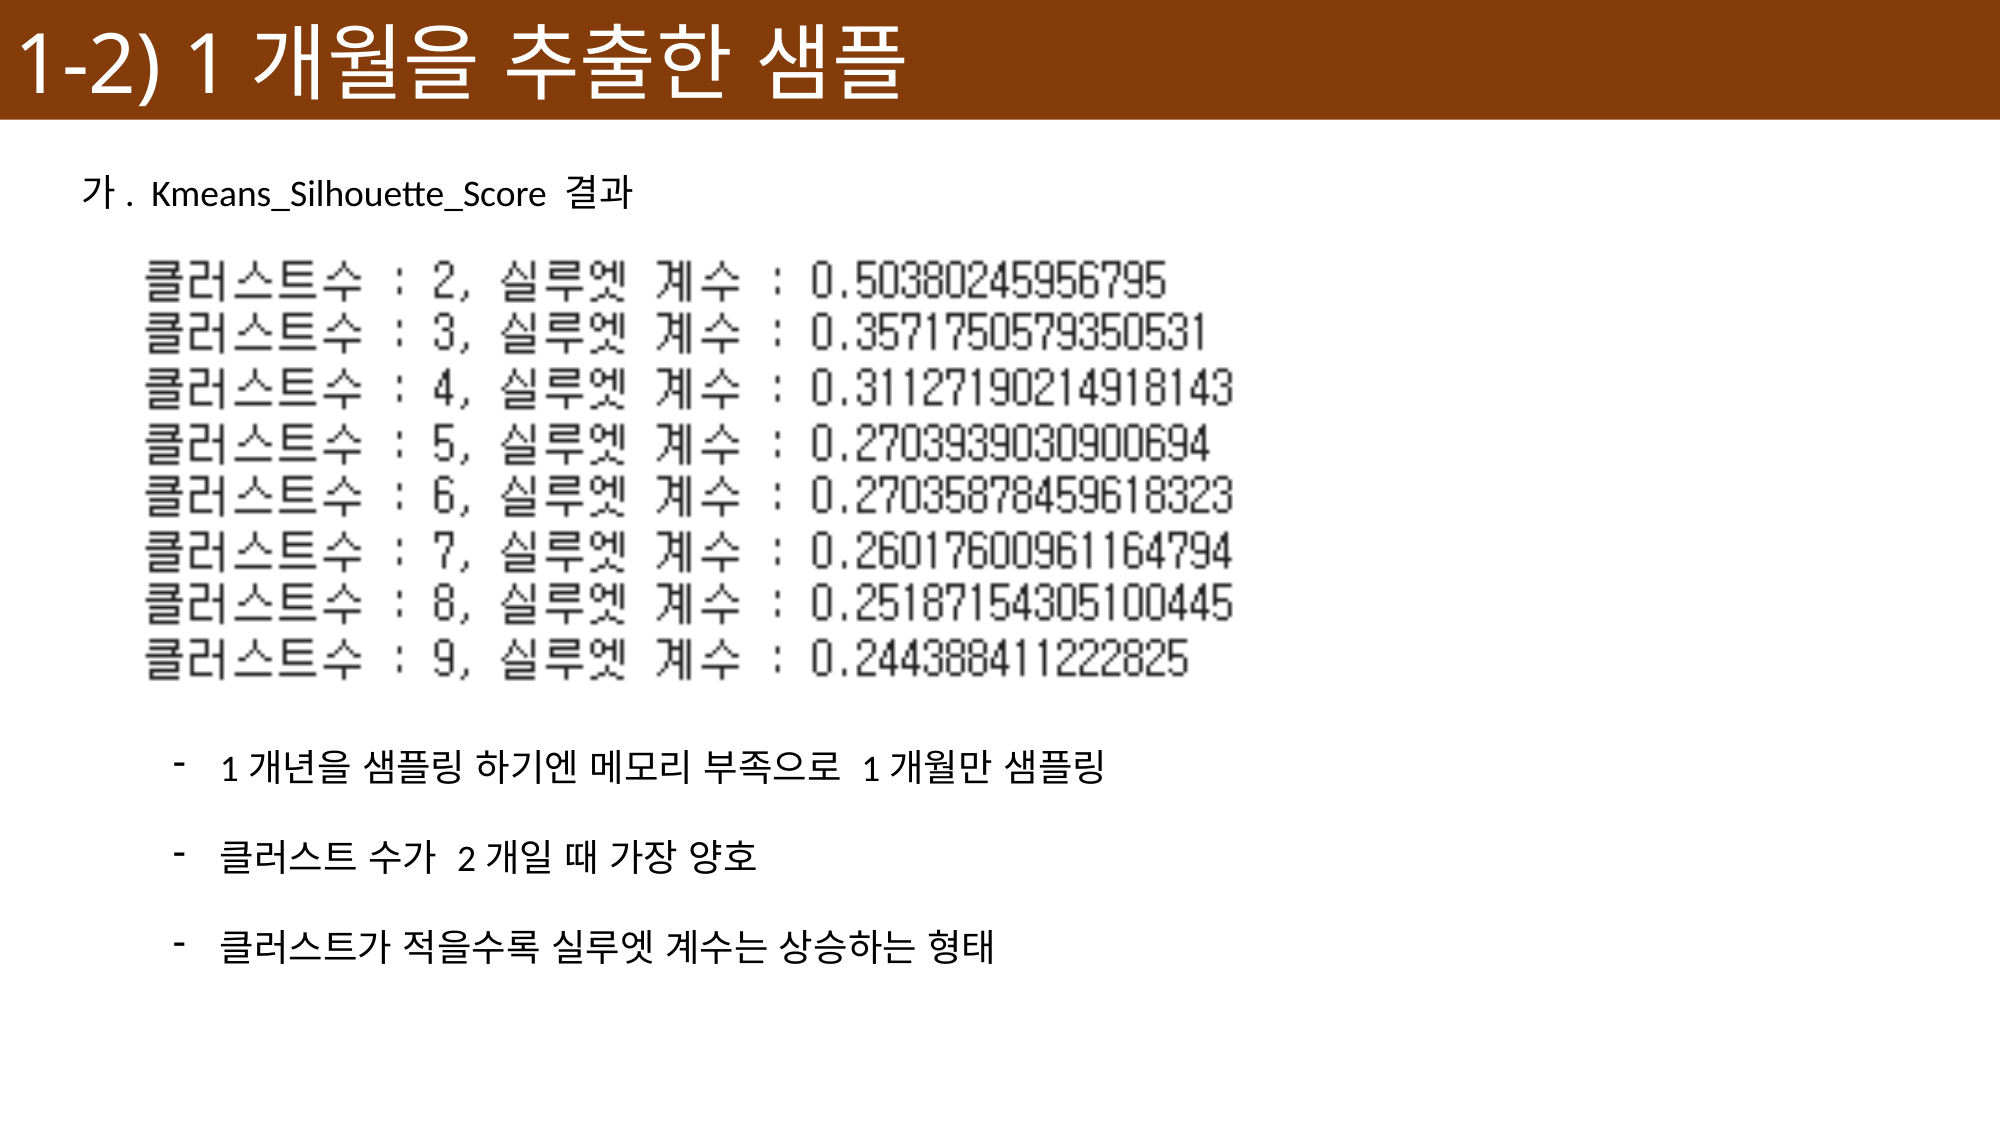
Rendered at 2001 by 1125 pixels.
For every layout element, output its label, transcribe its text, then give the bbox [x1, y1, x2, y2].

picture [110, 240, 1296, 733]
text_box 1-2) 1개월을 추출한 샘플 [0, 0, 2000, 121]
text_box 1개년을 샘플링 하기엔 메모리 부족으로 1개월만 샘플링 클러스트 수가 2개일 때 가장 양호 클러스트가 적을수록 실루엣 계수는 상승하는 형태 [158, 736, 1122, 977]
text_box 가. Kmeans_Silhouette_Score 결과 [66, 162, 649, 222]
